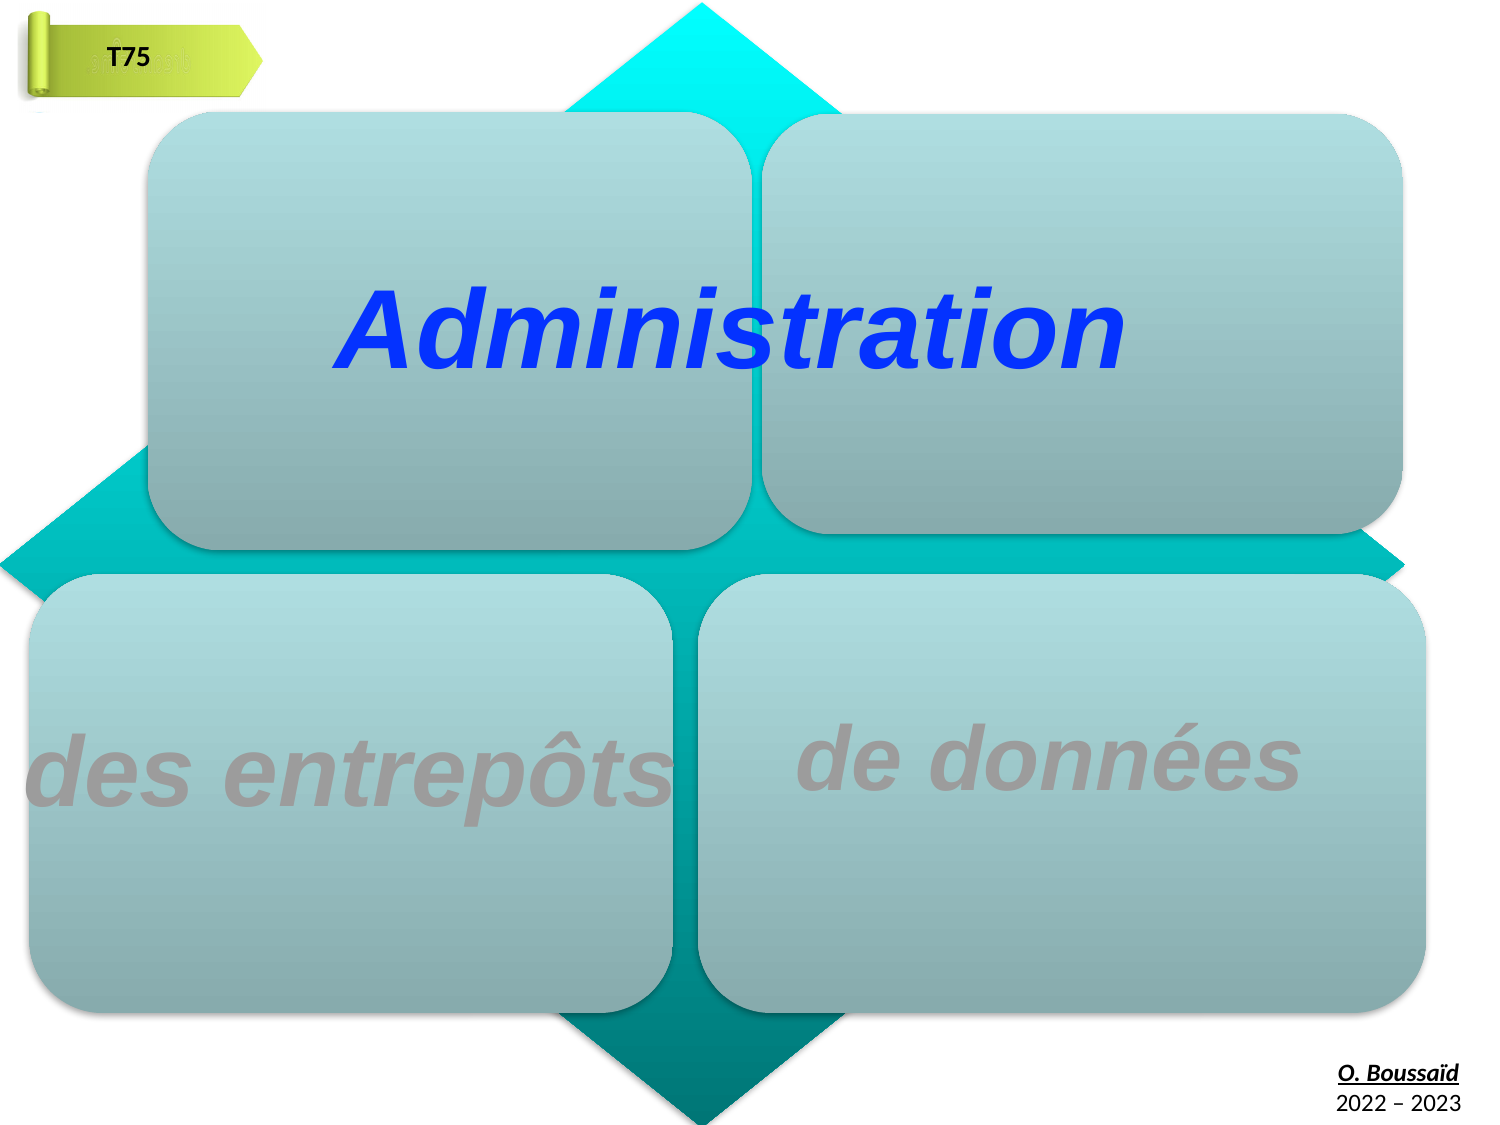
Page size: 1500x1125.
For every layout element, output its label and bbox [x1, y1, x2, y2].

text_box [0, 2, 1491, 1125]
